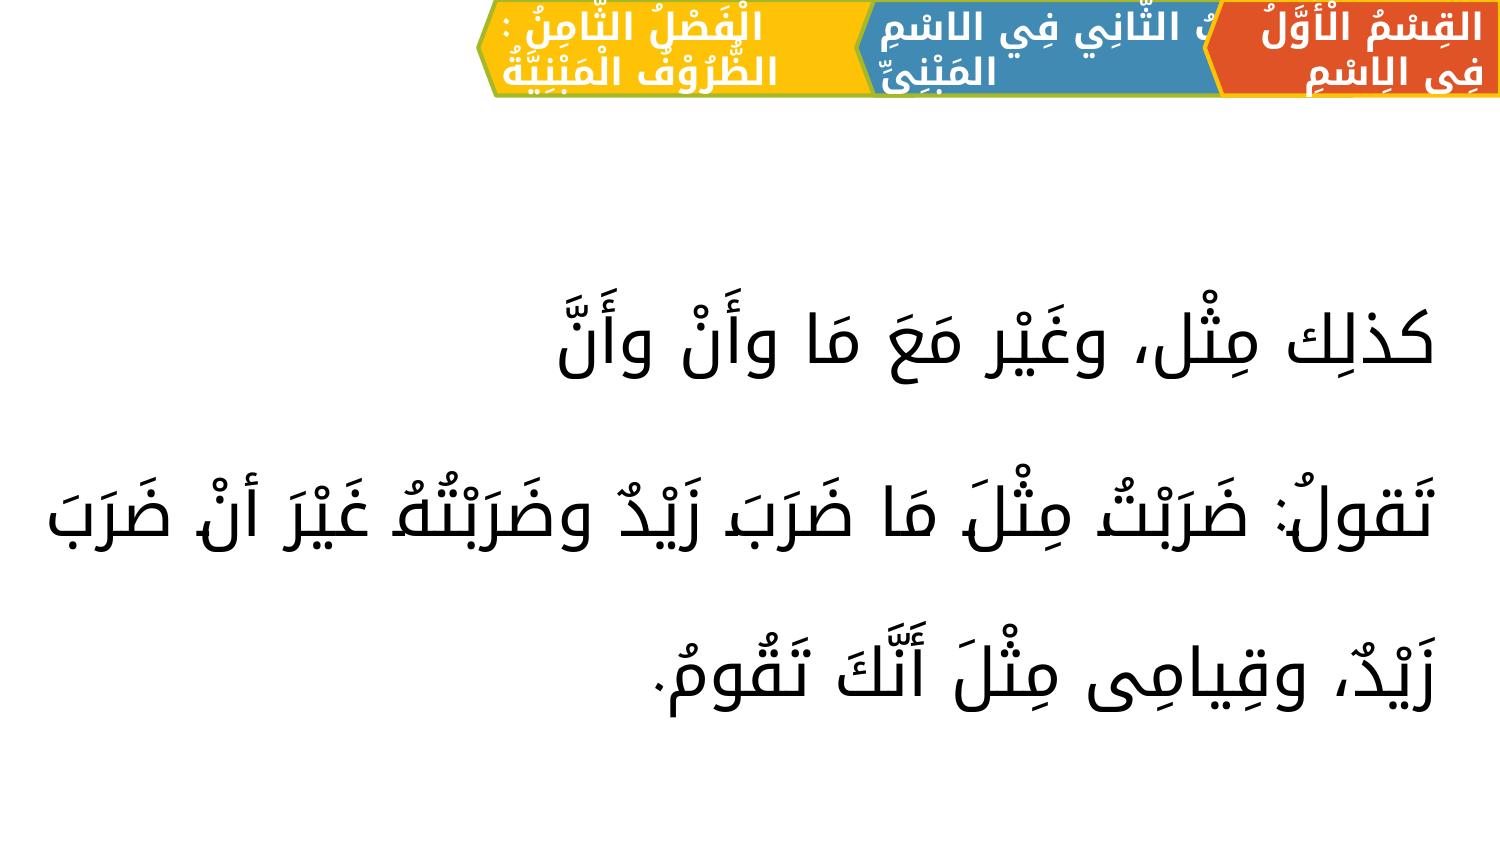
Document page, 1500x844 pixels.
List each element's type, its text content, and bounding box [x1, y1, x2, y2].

list كذلِك مِثْل، وغَيْر مَعَ مَا وأَنْ وأَنَّ تَقولُ: ضَرَبْتُ مِثْلَ مَا ضَرَبَ زَيْدٌ وضَرَبْتُهُ غَيْرَ أنْ ضَرَبَ زَيْدٌ، وقِيامِى مِثْلَ أَنَّكَ تَقُومُ. [29, 102, 1471, 824]
text_box القِسْمُ الْأَوَّلُ فِي الِاسْمِ [1202, 0, 1500, 98]
text_box اَلبَابُ الثَّانِي فِي الاسْمِ المَبْنِيِّ [854, 0, 1221, 98]
text_box الْفَصْلُ الثَّامِنُ : الظُّرُوْفُ الْمَبْنِيَّةُ [476, 0, 873, 98]
